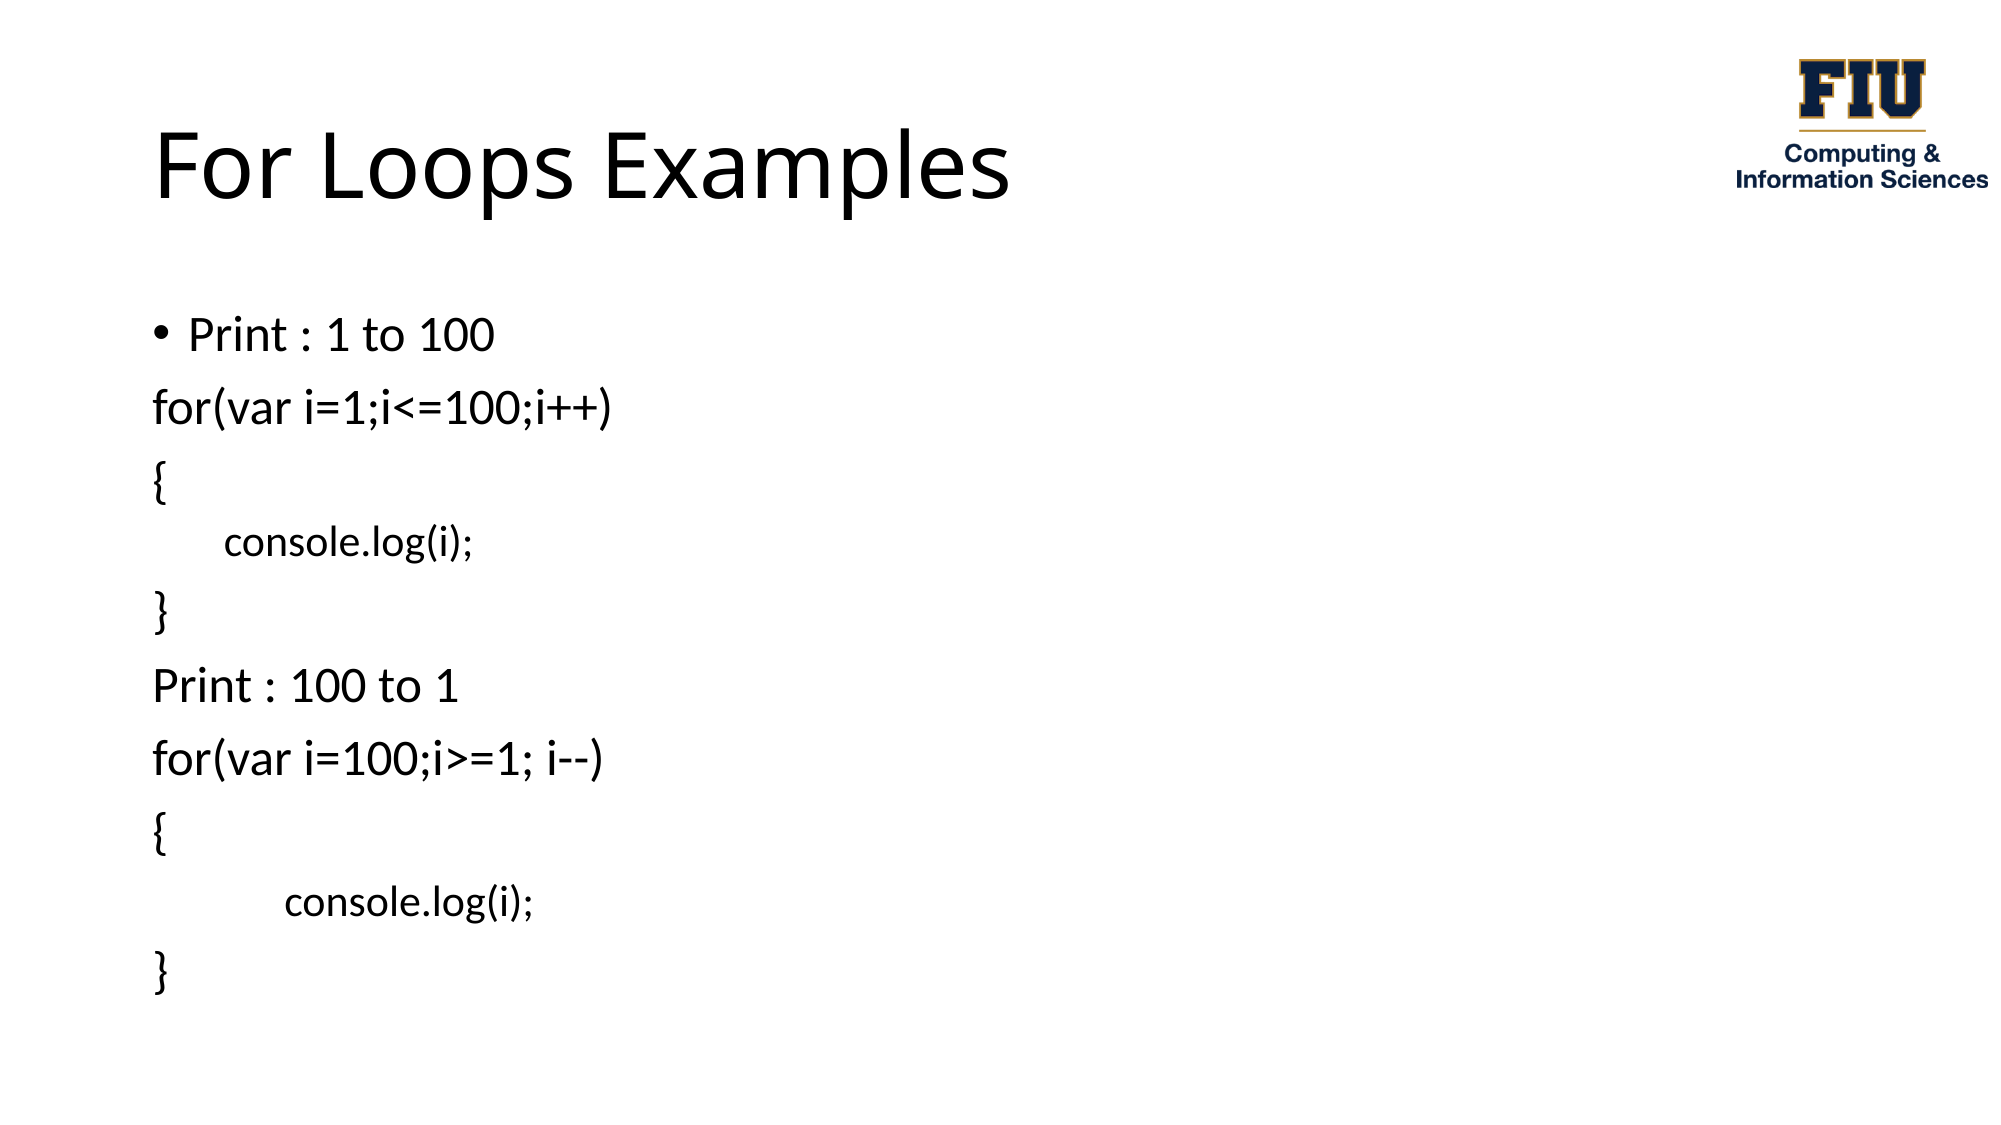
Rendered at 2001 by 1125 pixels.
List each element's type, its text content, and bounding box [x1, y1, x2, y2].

title For Loops Examples [137, 59, 1863, 278]
picture [1863, 59, 1988, 188]
list Print : 1 to 100 for(var i=1;i<=100;i++) { console.log(i); } Print : 100 to 1 for(var i=100;i>=1; i--) { console.log(i); } [137, 299, 1863, 1014]
